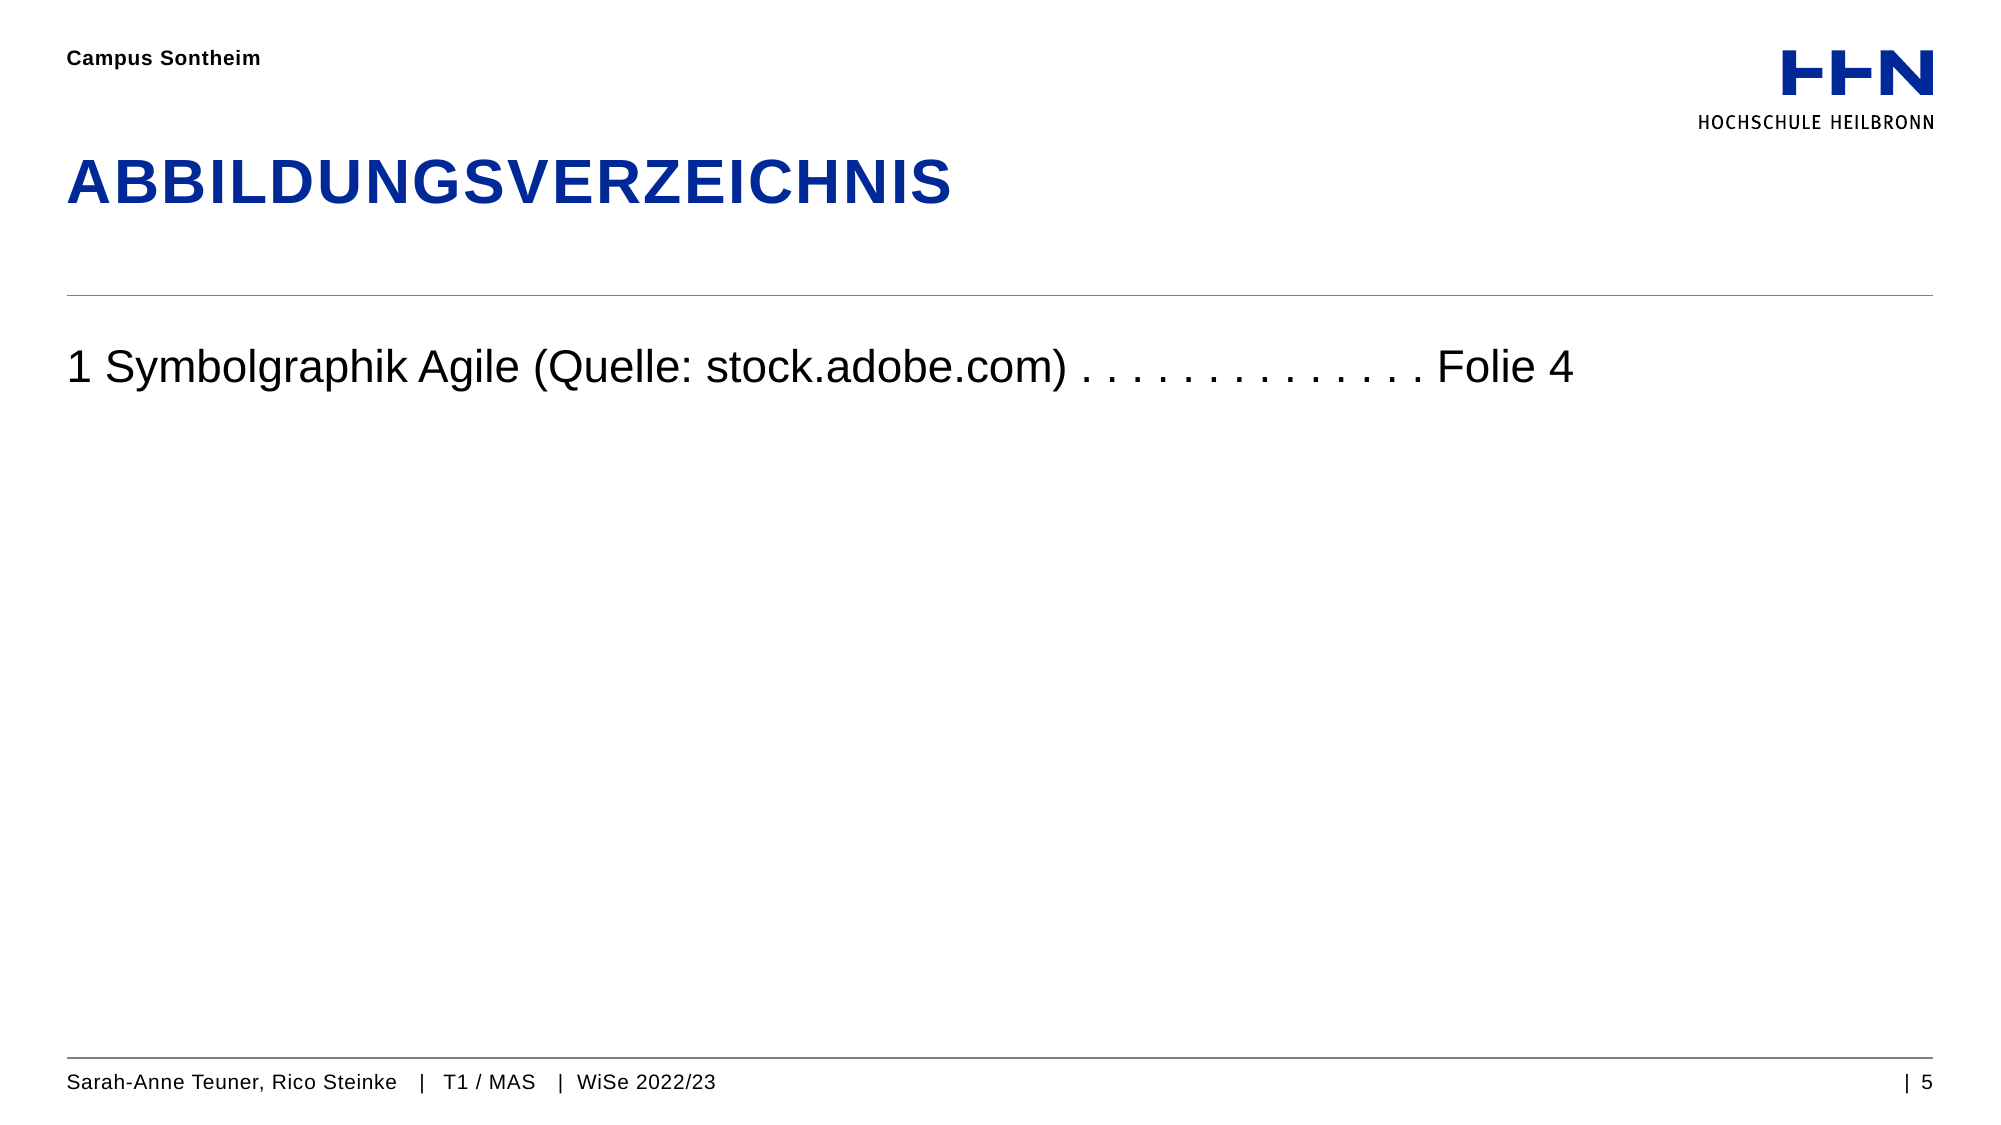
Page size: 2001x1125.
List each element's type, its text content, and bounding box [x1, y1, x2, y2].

slide_number Campus Sontheim [66, 45, 1277, 81]
footer Sarah-Anne Teuner, Rico Steinke | T1 / MAS | WiSe 2022/23 [66, 1068, 1277, 1105]
list 1 Symbolgraphik Agile (Quelle: stock.adobe.com) . . . . . . . . . . . . . . Folie 4 [66, 333, 1933, 1025]
slide_number | 5 [1621, 1068, 1933, 1105]
title AbbildungsVerzeichnis [66, 147, 1933, 290]
